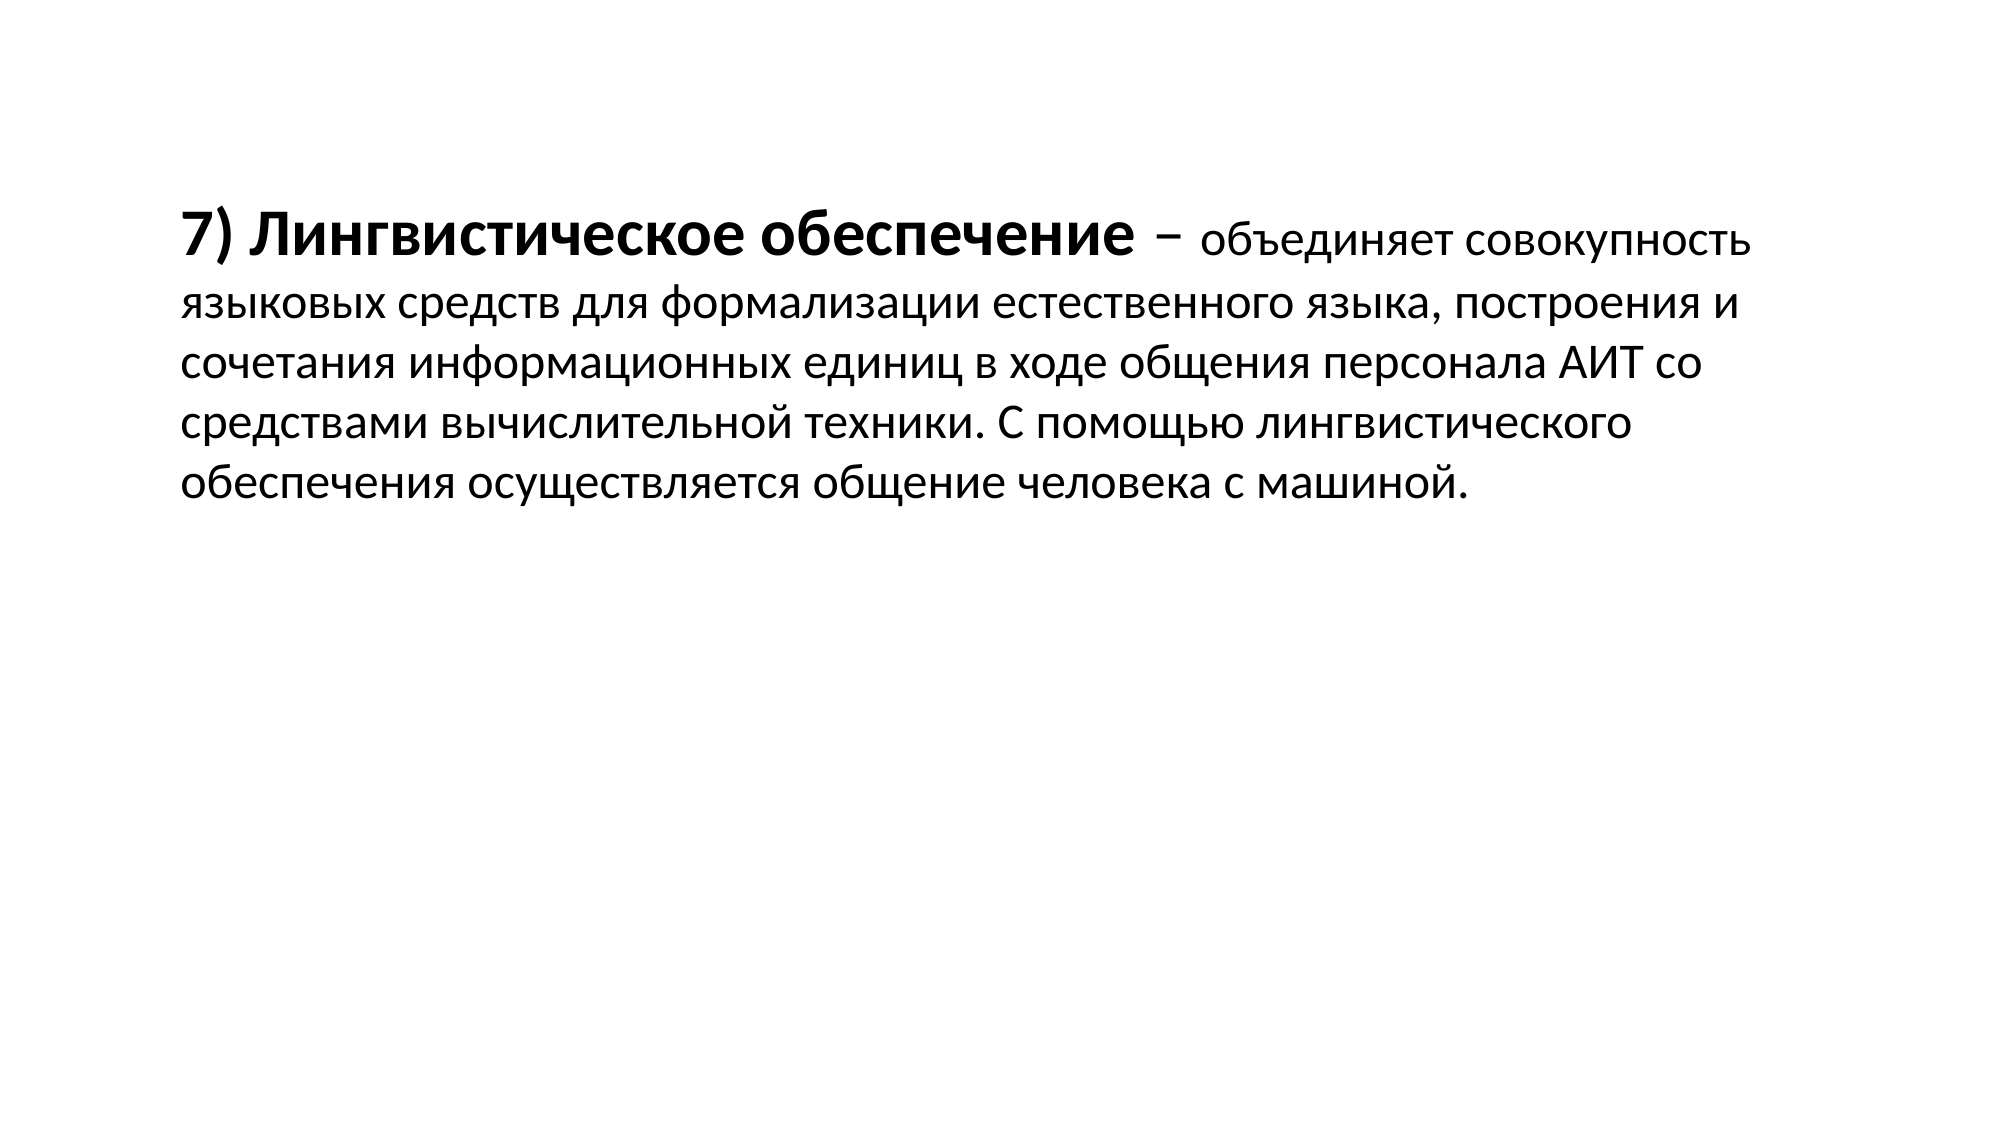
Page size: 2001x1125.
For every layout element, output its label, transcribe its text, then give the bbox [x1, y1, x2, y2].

text_box 7) Лингвистическое обеспечение – объединяет совокупность языковых средств для формализации естественного языка, построения и сочетания информационных единиц в ходе общения персонала АИТ со средствами вычислительной техники. С помощью лингвистического обеспечения осуществляется общение человека с машиной. [165, 181, 1898, 516]
